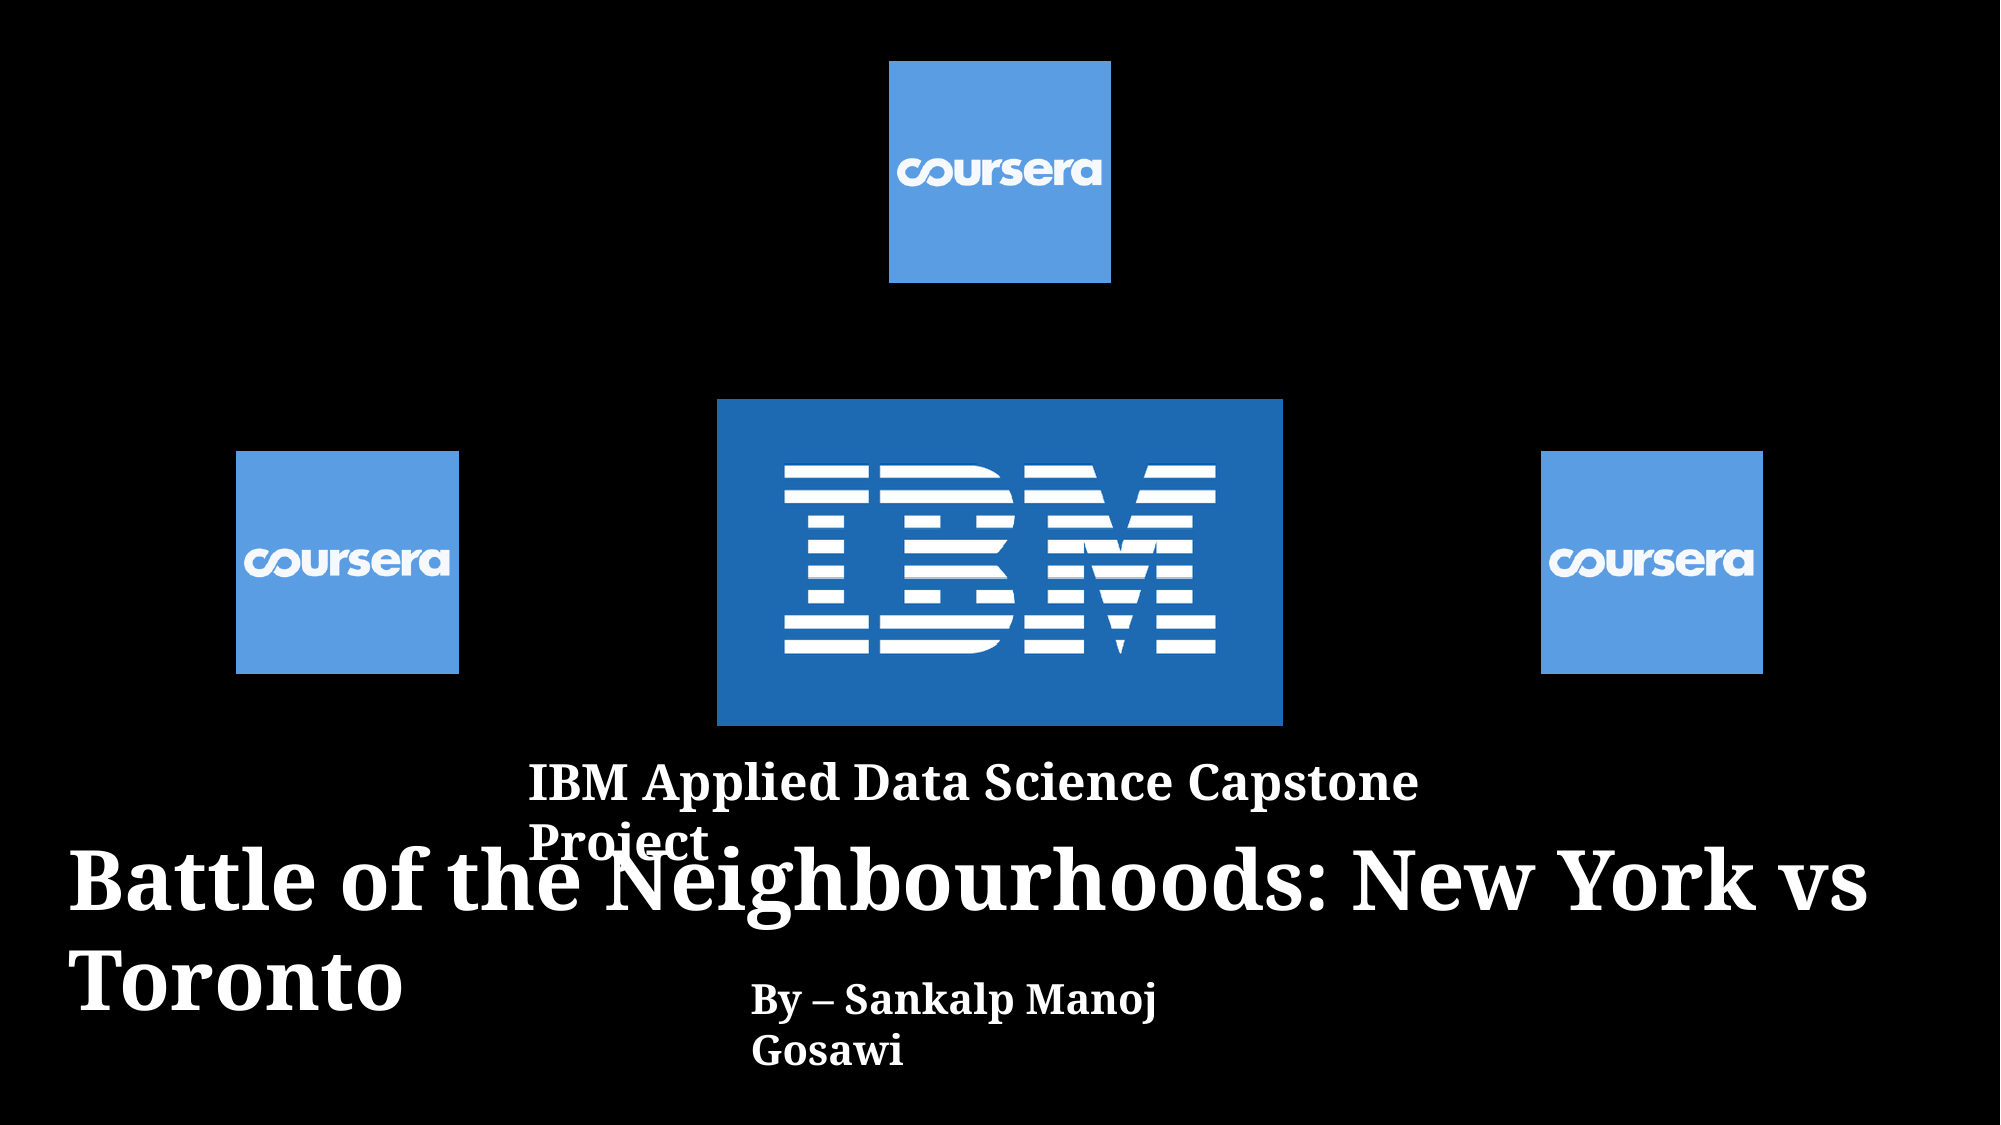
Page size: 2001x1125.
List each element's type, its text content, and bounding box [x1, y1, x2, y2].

text_box Battle of the Neighbourhoods: New York vs Toronto [53, 819, 1947, 1035]
picture [236, 451, 459, 674]
text_box By – Sankalp Manoj Gosawi [735, 965, 1265, 1081]
picture [717, 399, 1283, 726]
picture [1541, 451, 1764, 674]
text_box IBM Applied Data Science Capstone Project [513, 742, 1487, 878]
picture [889, 61, 1111, 284]
